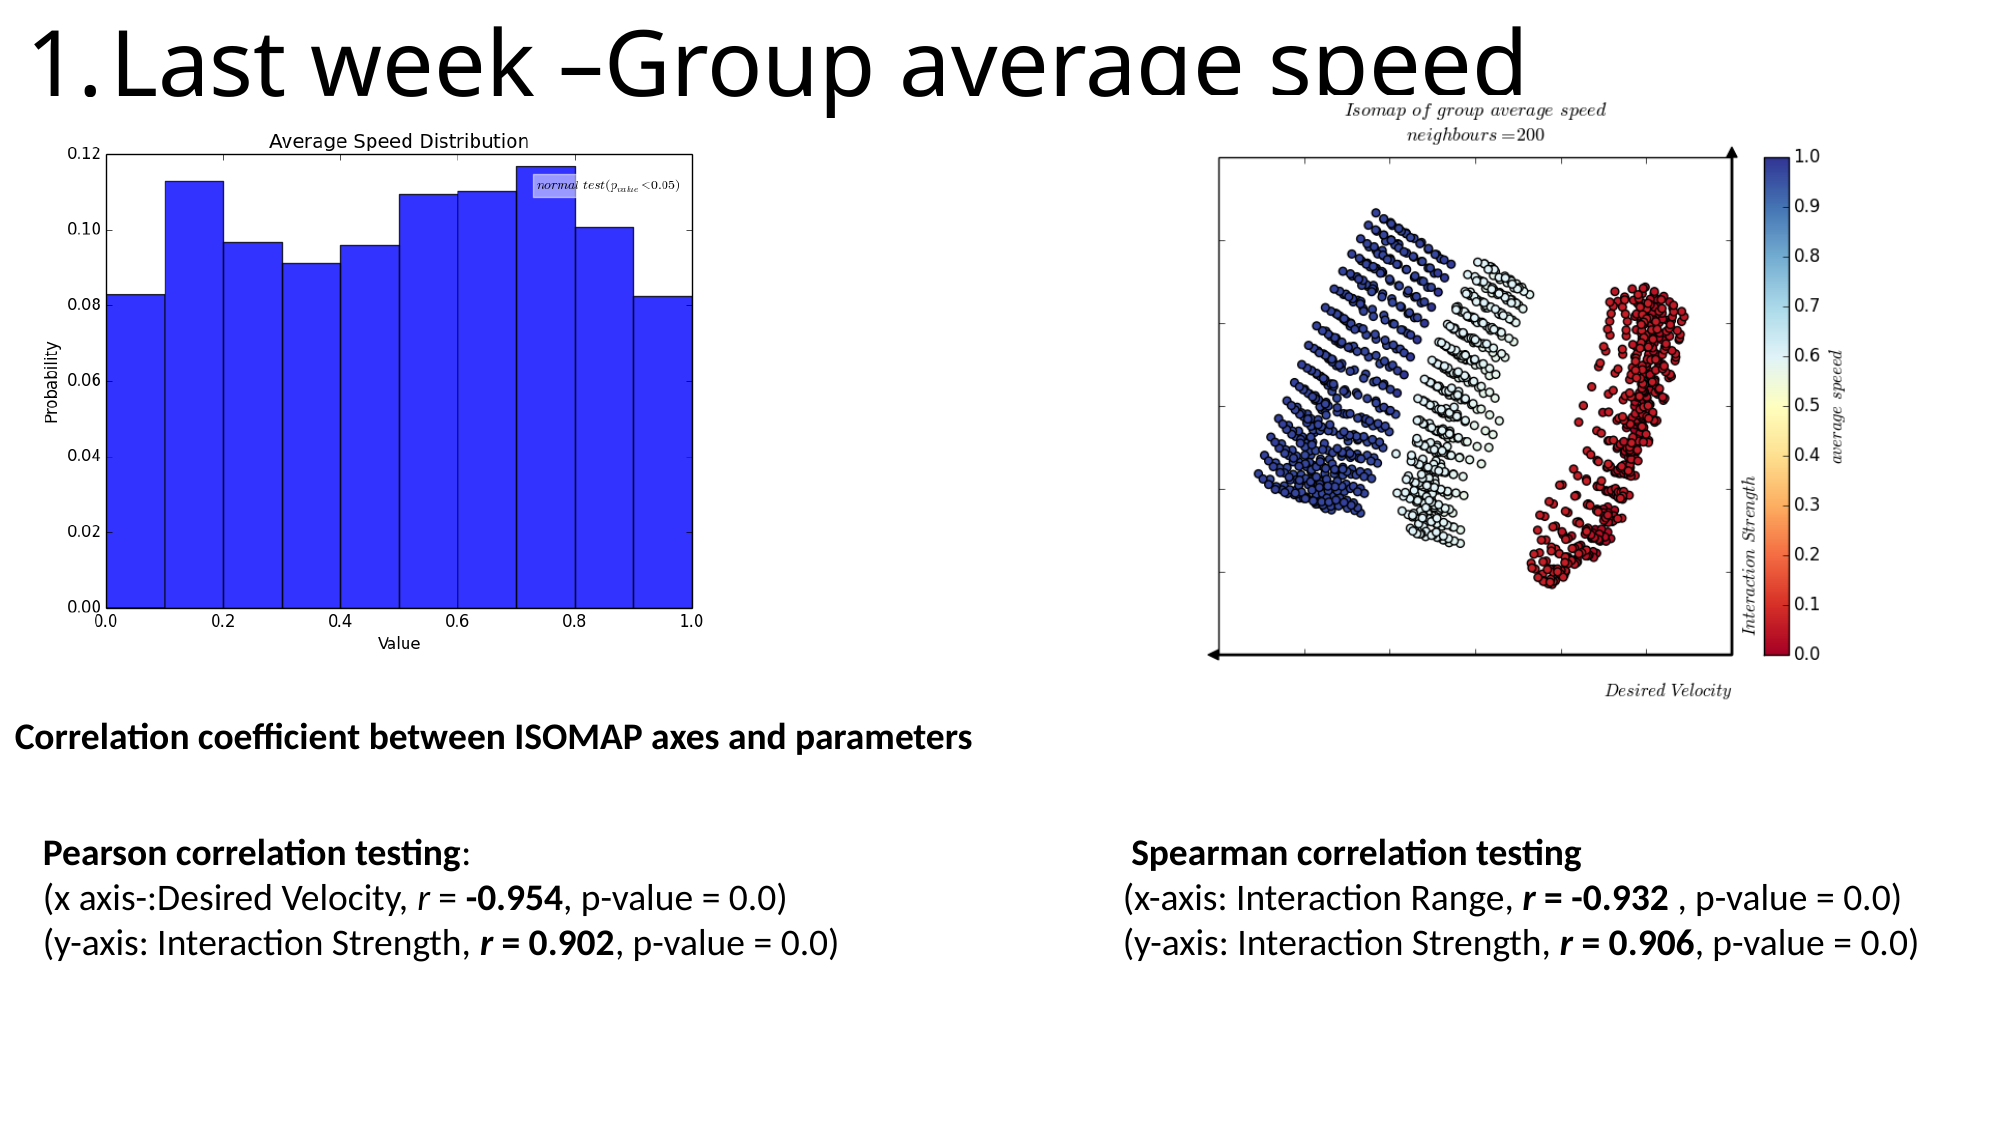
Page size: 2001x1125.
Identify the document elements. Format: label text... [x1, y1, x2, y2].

picture [10, 97, 767, 664]
picture [1115, 95, 1943, 717]
text_box Correlation coefficient between ISOMAP axes and parameters [0, 659, 2000, 764]
text_box Pearson correlation testing: (x axis-:Desired Velocity, r = -0.954, p-value = 0.0) (y-axis: Interaction Strength, r = 0.902, p-value = 0.0) [0, 820, 900, 971]
title Last week –Group average speed [11, 0, 1736, 133]
text_box Spearman correlation testing (x-axis: Interaction Range, r = -0.932 , p-value = 0.0) (y-axis: Interaction Strength, r = 0.906, p-value = 0.0) [958, 820, 1943, 971]
